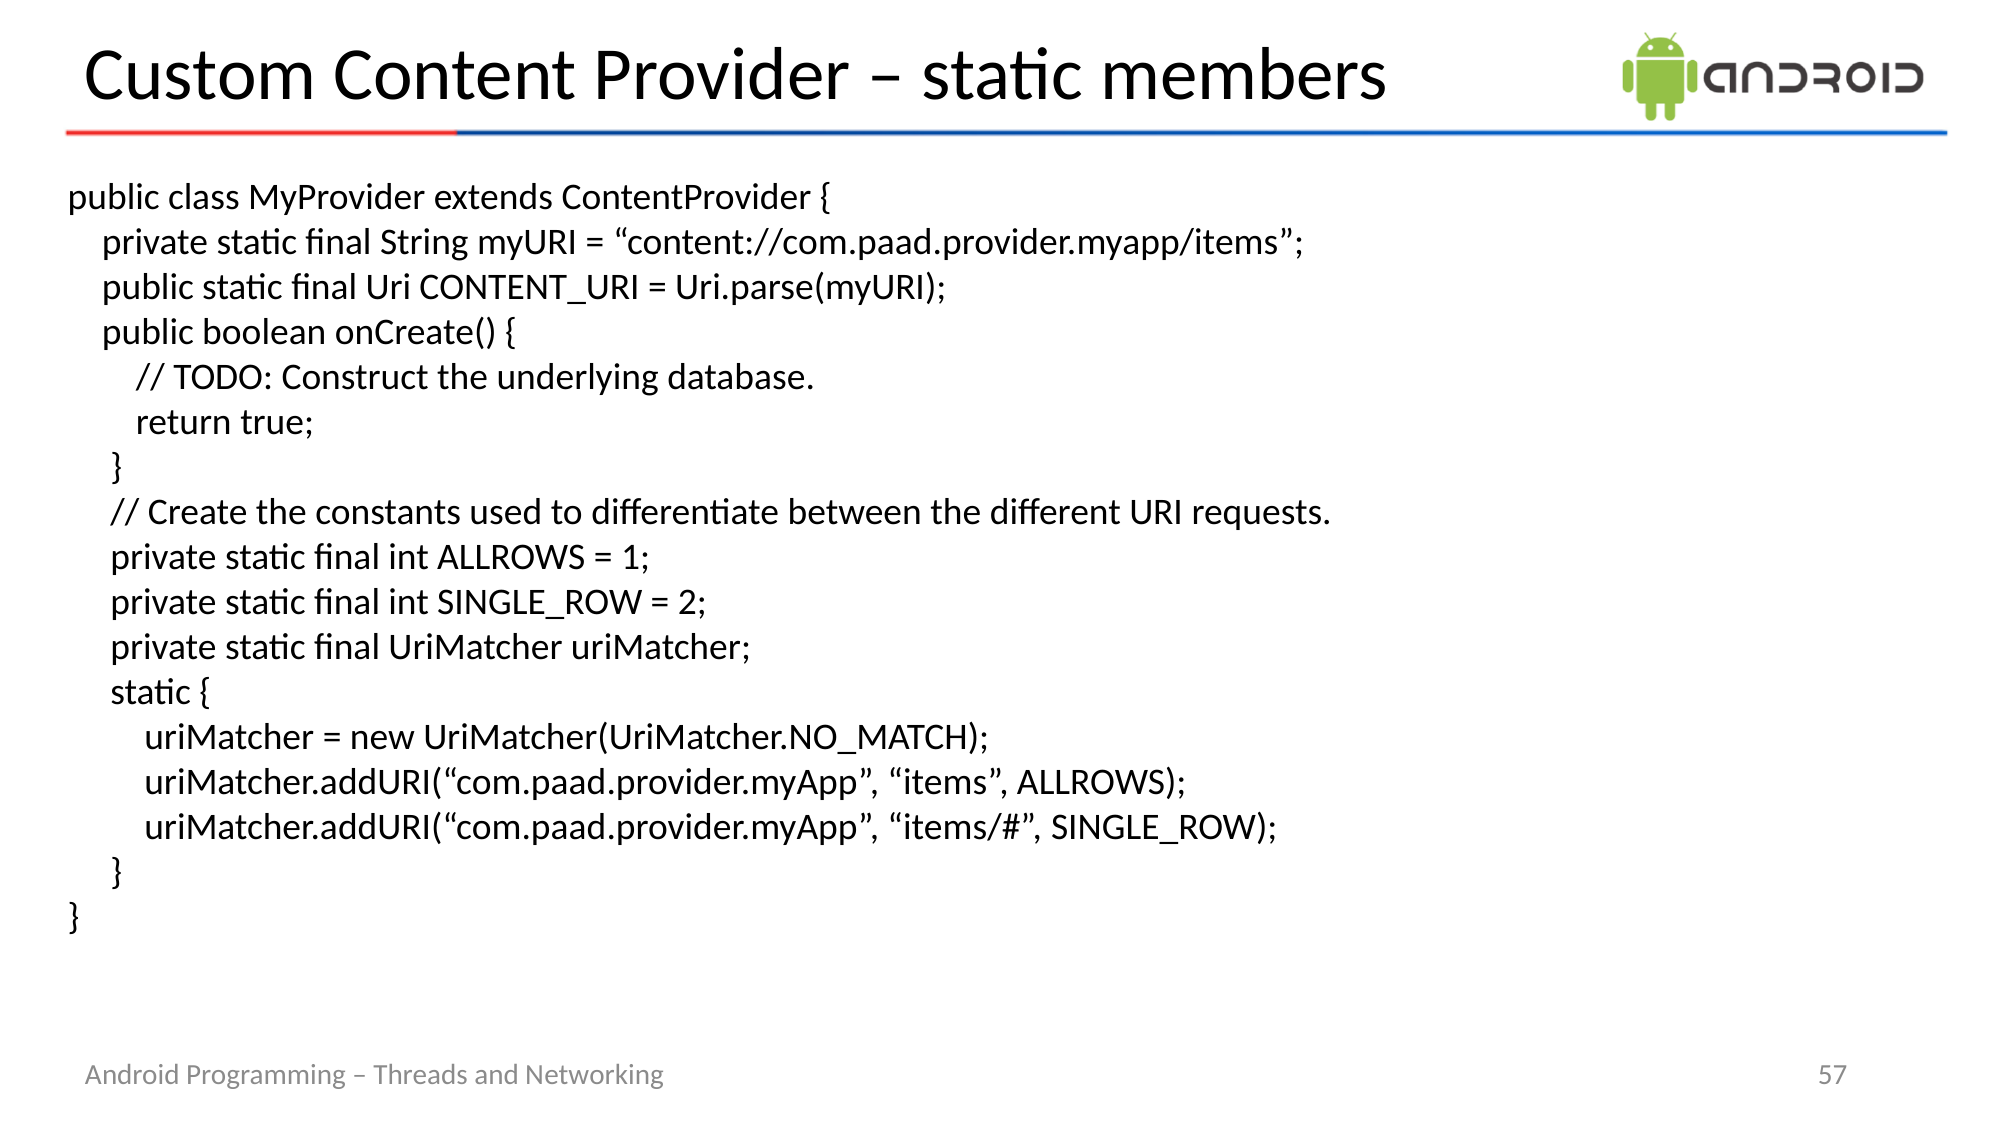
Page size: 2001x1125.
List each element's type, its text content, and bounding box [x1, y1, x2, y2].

footer Android Programming – Threads and Networking [69, 1042, 1412, 1103]
picture [59, 0, 1970, 177]
slide_number 57 [1412, 1042, 1863, 1103]
text_box Custom Content Provider – static members [69, 17, 1486, 123]
text_box public class MyProvider extends ContentProvider { private static final String myURI = “content://com.paad.provider.myapp/items”; public static final Uri CONTENT_URI = Uri.parse(myURI); public boolean onCreate() { // TODO: Construct the underlying database. return true; } // Create the constants used to differentiate between the different URI requests. private static final int ALLROWS = 1; private static final int SINGLE_ROW = 2; private static final UriMatcher uriMatcher; static { uriMatcher = new UriMatcher(UriMatcher.NO_MATCH); uriMatcher.addURI(“com.paad.provider.myApp”, “items”, ALLROWS); uriMatcher.addURI(“com.paad.provider.myApp”, “items/#”, SINGLE_ROW); } } [53, 164, 1902, 945]
